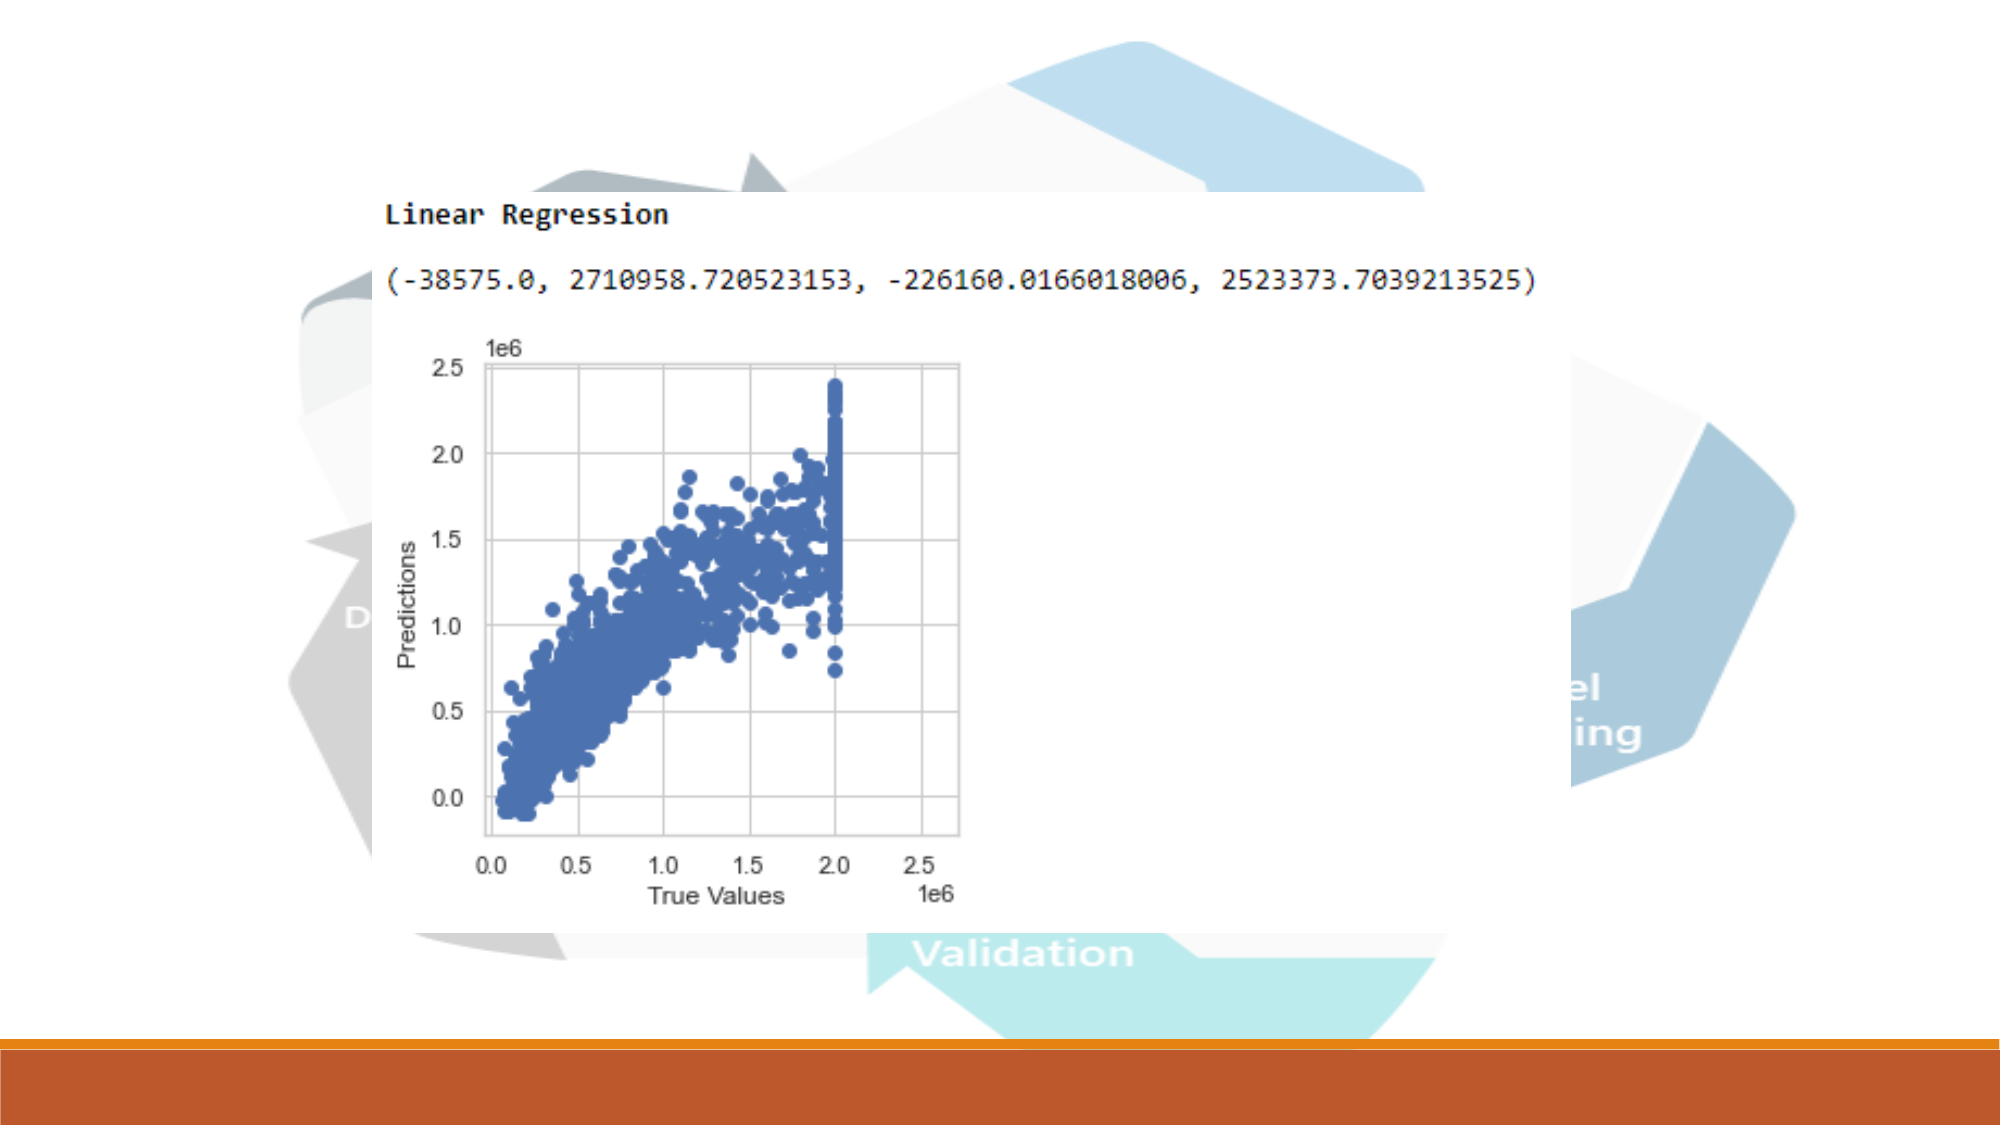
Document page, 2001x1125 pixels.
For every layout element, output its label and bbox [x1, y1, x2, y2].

picture [371, 191, 1572, 933]
